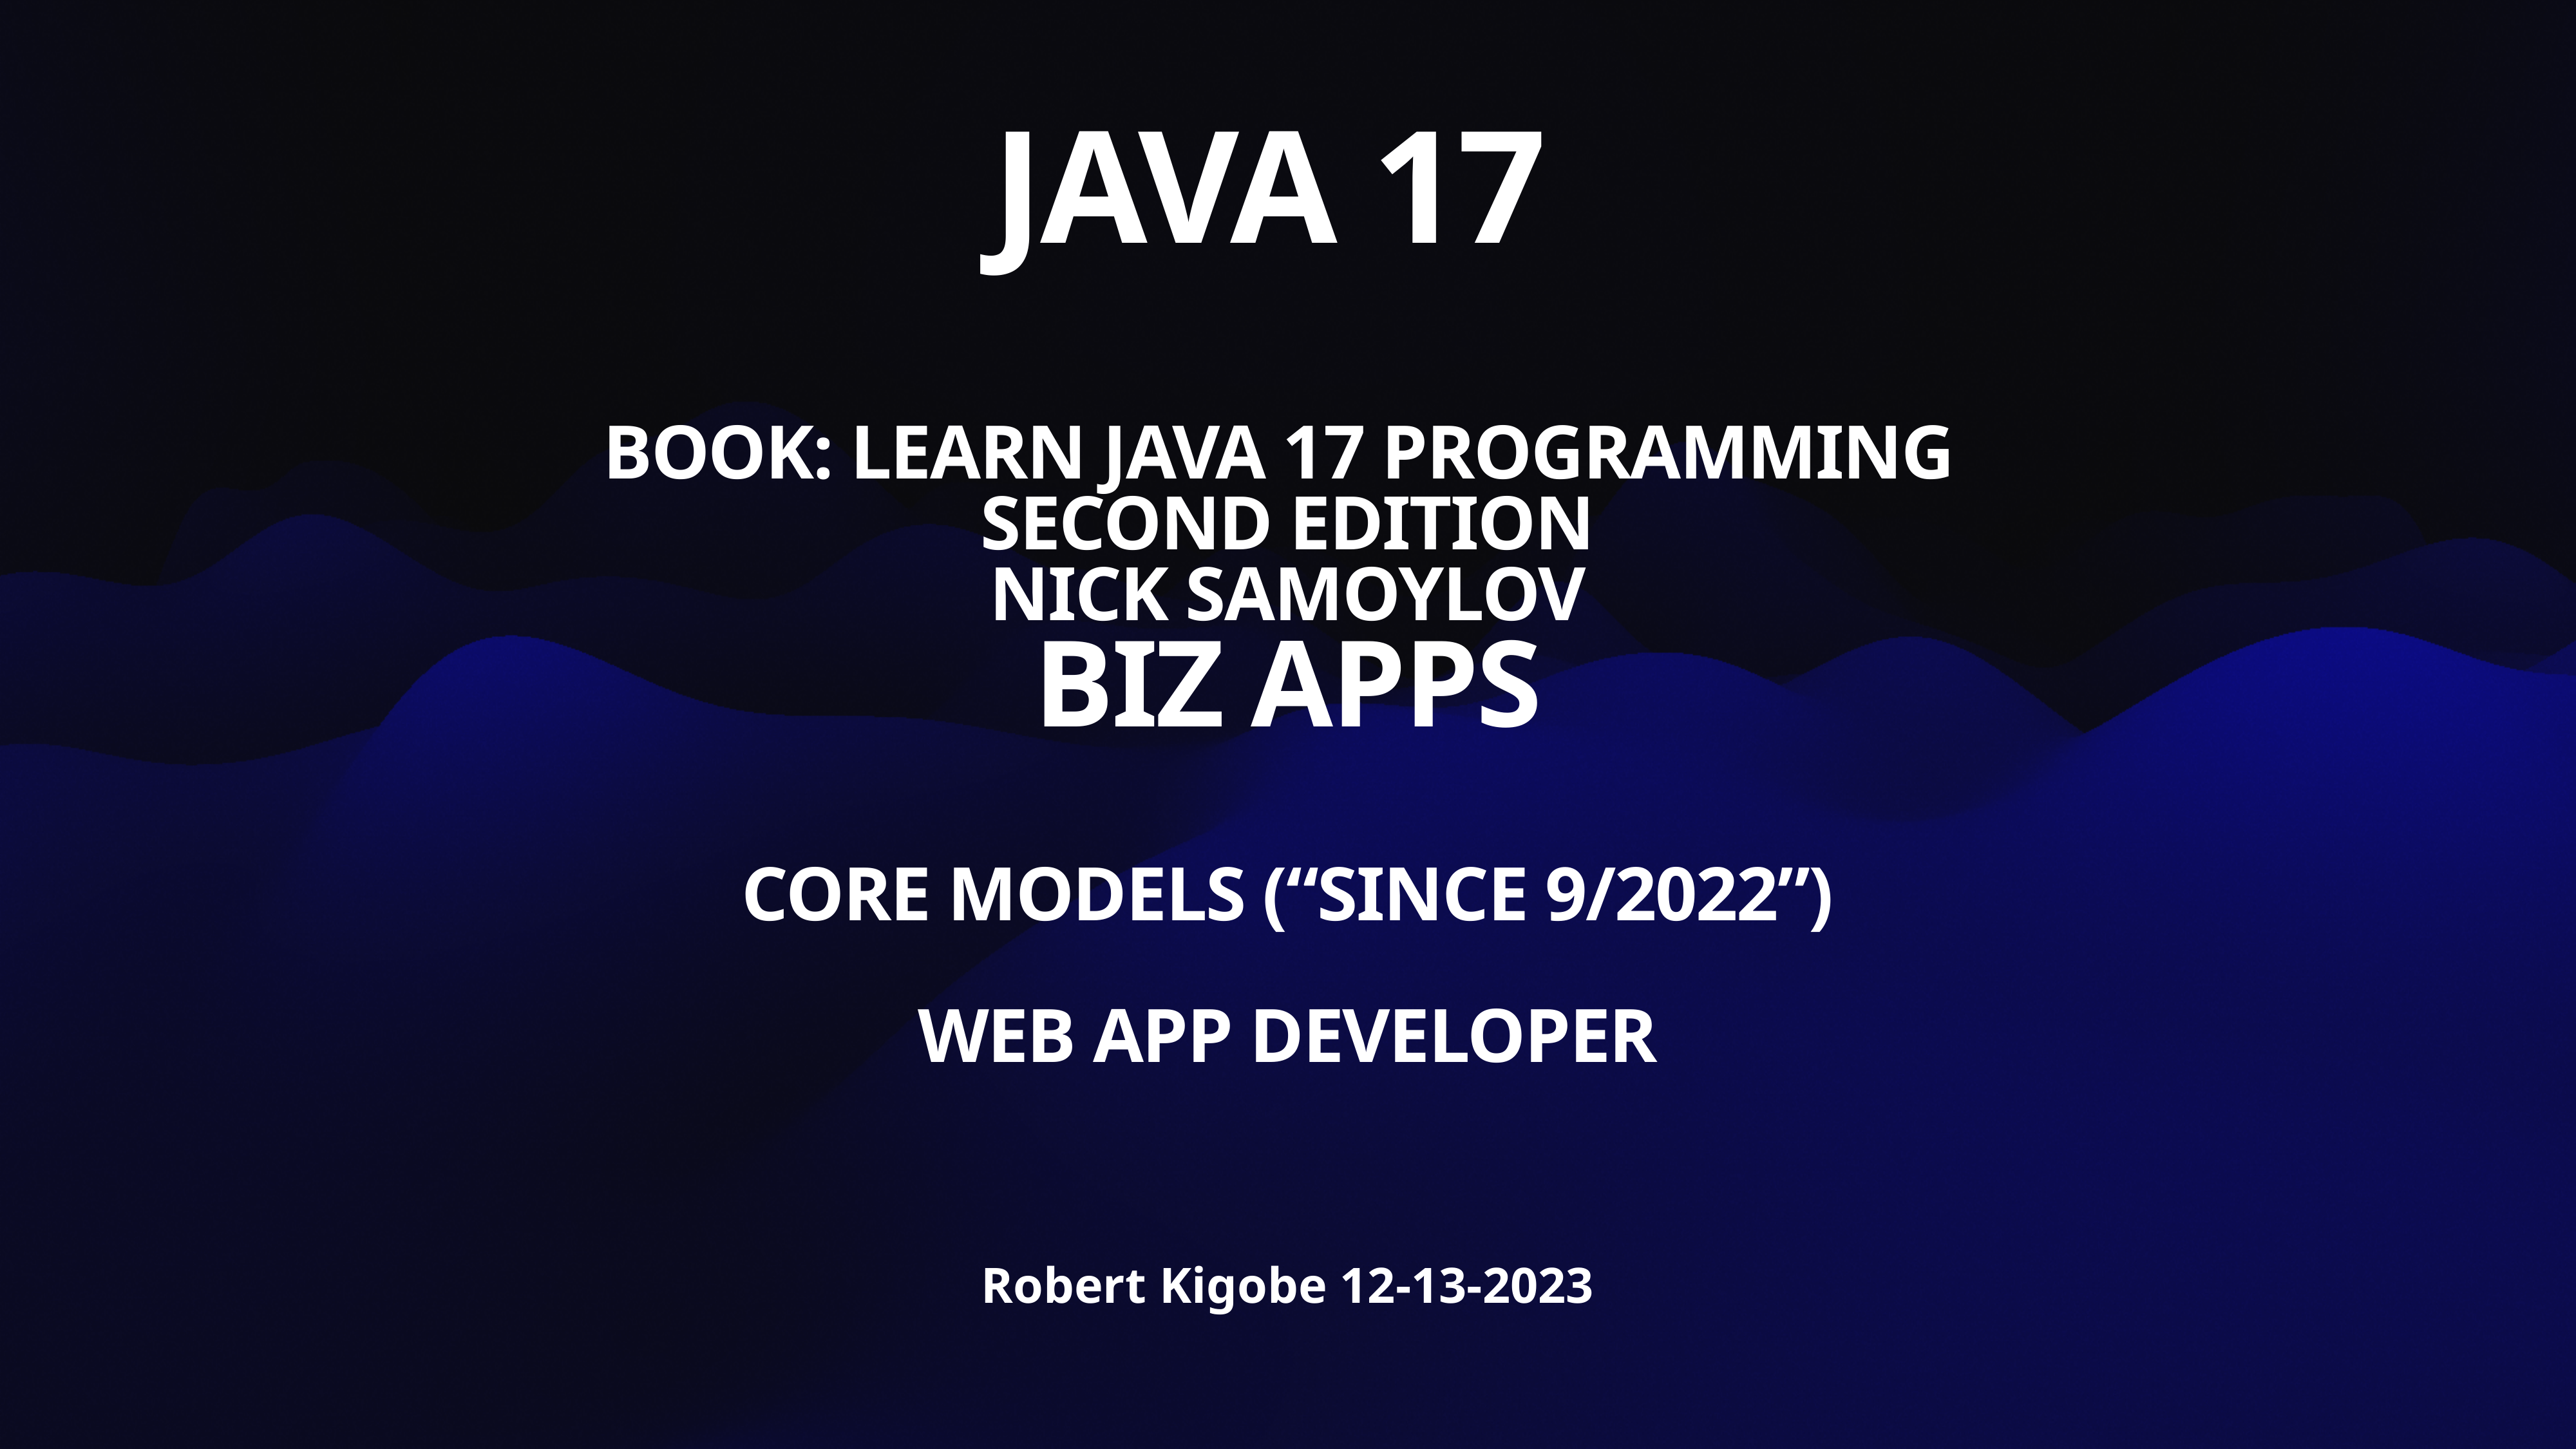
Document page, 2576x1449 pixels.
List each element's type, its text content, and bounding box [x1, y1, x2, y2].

title JAVA 17 BOOK: LEARN JAVA 17 PROGRAMMING SECOND EDITION NICK SAMOYLOV BIZ APPS CORE MODELS (“SINCE 9/2022”) WEB APP DEVELOPER [127, 30, 2449, 1083]
list Robert Kigobe 12-13-2023 [127, 1250, 2449, 1319]
picture [0, 0, 2576, 1449]
